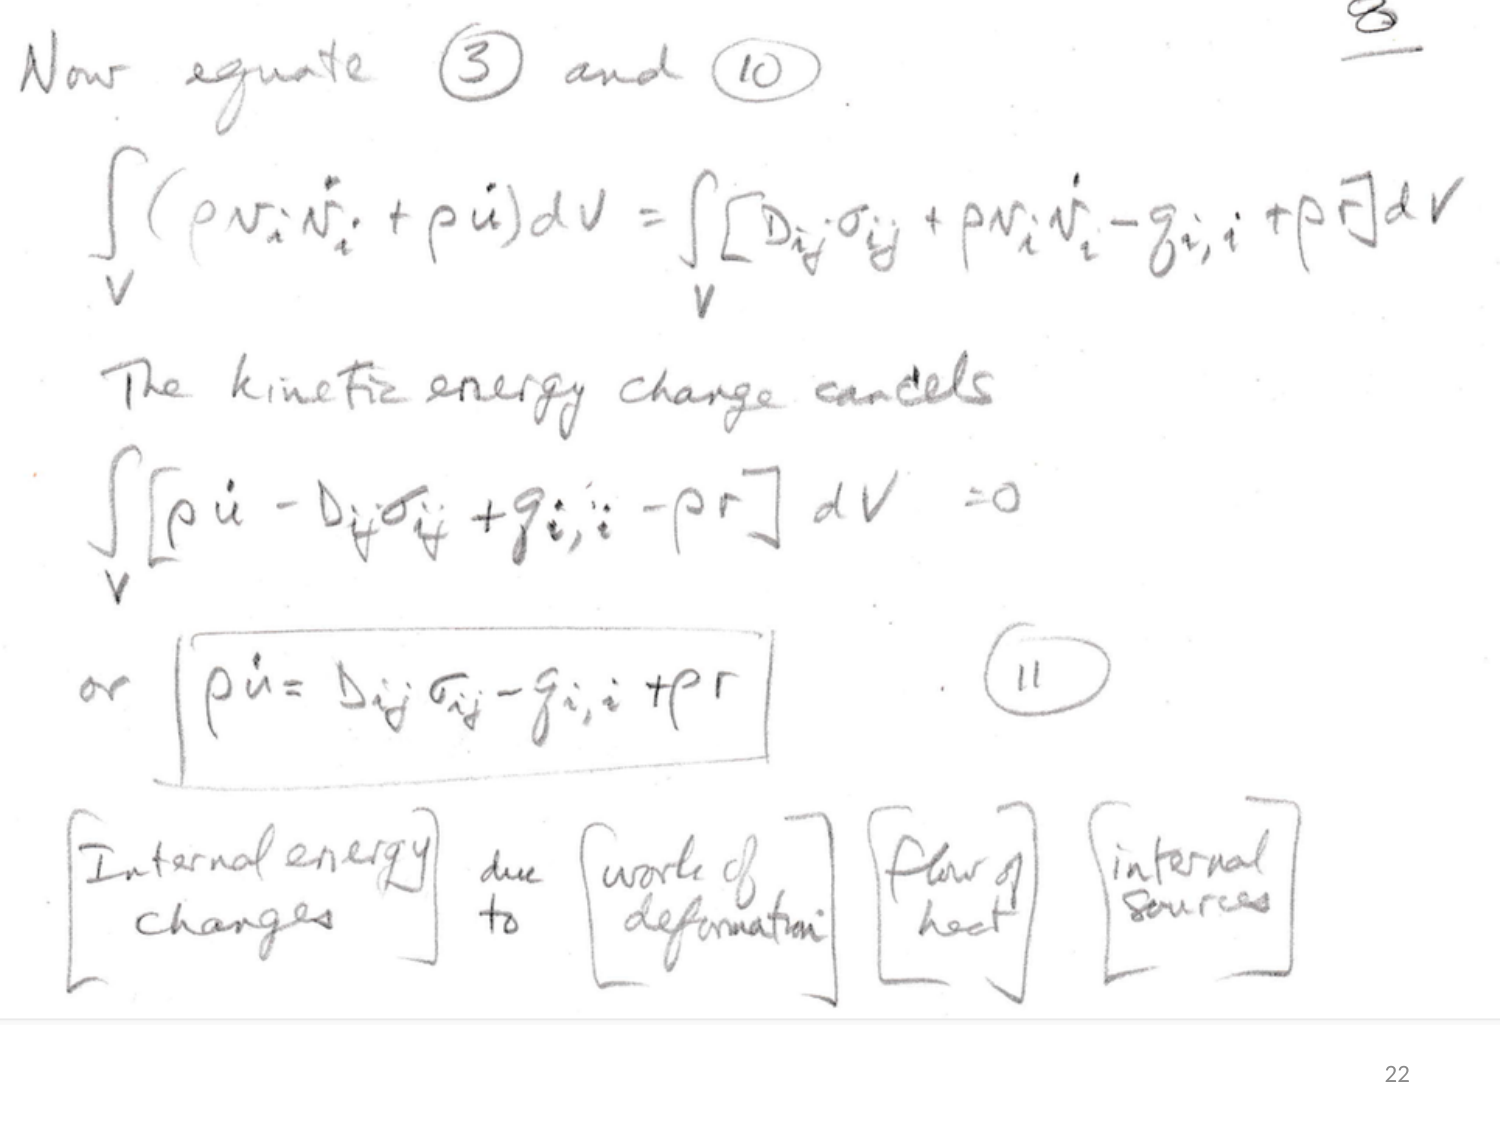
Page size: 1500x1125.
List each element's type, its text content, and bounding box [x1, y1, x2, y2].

slide_number 22 [1074, 1042, 1425, 1103]
picture [0, 0, 1500, 1025]
